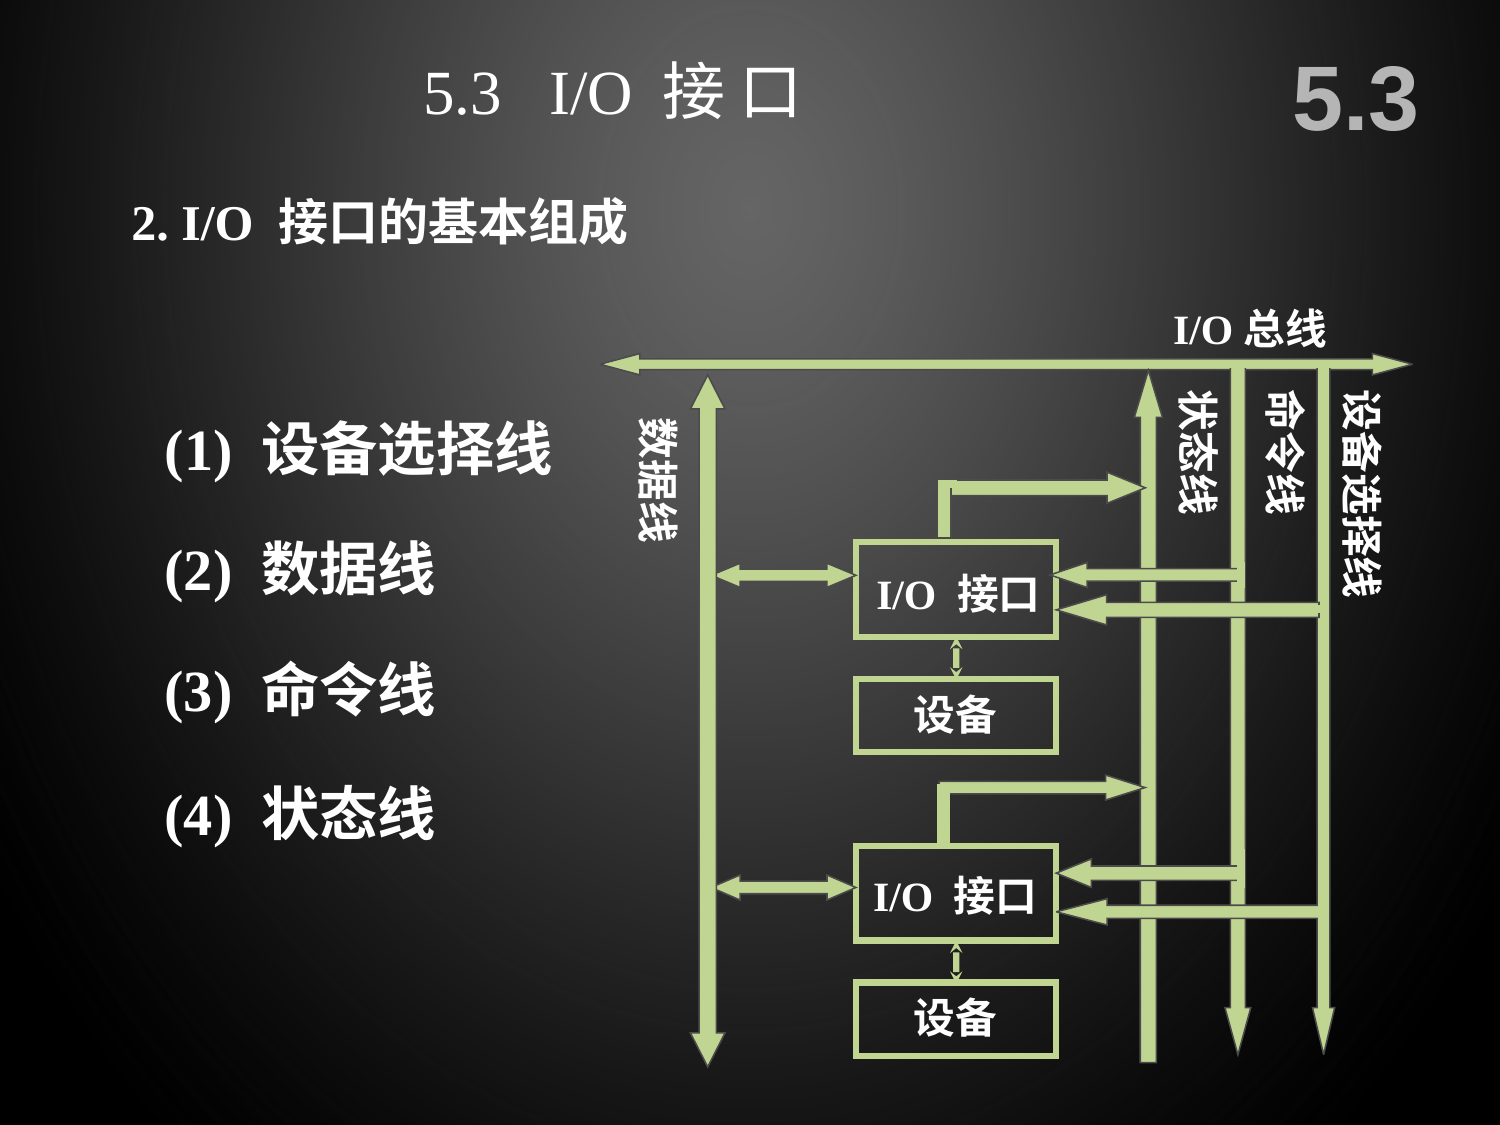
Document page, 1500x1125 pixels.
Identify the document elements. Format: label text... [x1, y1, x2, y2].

text_box 5.3 I/O 接 口 [172, 52, 1054, 136]
picture [0, 0, 1500, 1125]
text_box 2. I/O 接口的基本组成 [116, 182, 644, 258]
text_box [599, 295, 1413, 1068]
text_box 5.3 [1262, 24, 1450, 163]
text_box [155, 403, 562, 856]
